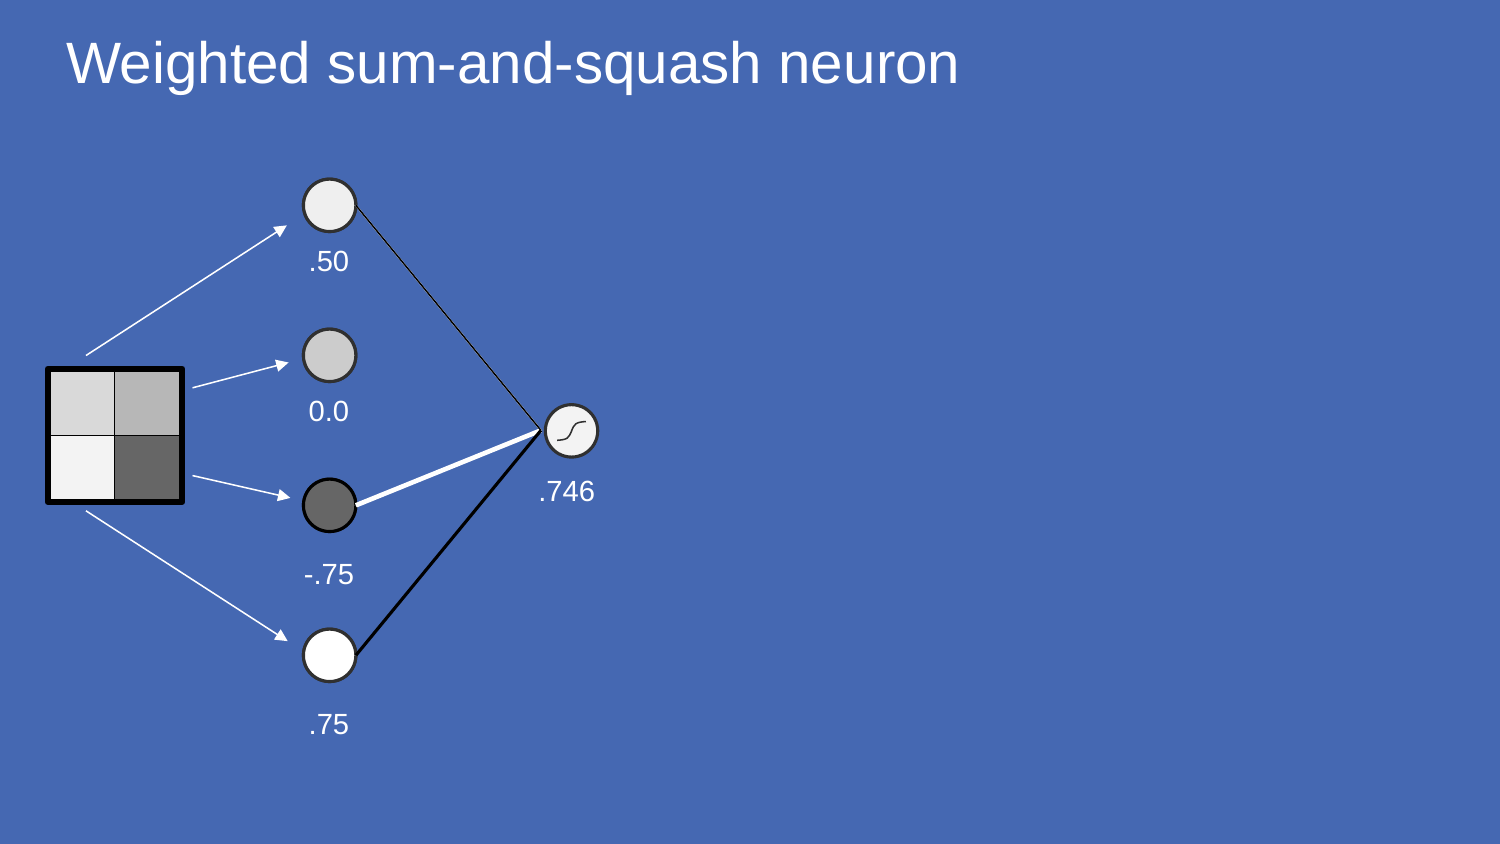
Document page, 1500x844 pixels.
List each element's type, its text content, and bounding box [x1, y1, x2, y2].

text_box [192, 362, 289, 389]
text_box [355, 438, 542, 656]
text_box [192, 475, 291, 499]
text_box 0.0 [269, 377, 349, 452]
text_box .746 [547, 457, 627, 531]
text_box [85, 510, 288, 642]
text_box [547, 404, 598, 457]
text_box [85, 225, 288, 356]
text_box .50 [291, 227, 349, 302]
text_box .75 [269, 689, 389, 764]
text_box [303, 329, 349, 377]
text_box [556, 421, 587, 441]
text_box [355, 205, 542, 431]
title Weighted sum-and-squash neuron [51, 10, 1449, 105]
text_box [303, 479, 349, 532]
text_box -.75 [292, 539, 349, 614]
text_box [47, 368, 183, 502]
text_box [303, 179, 356, 227]
text_box [303, 629, 354, 682]
